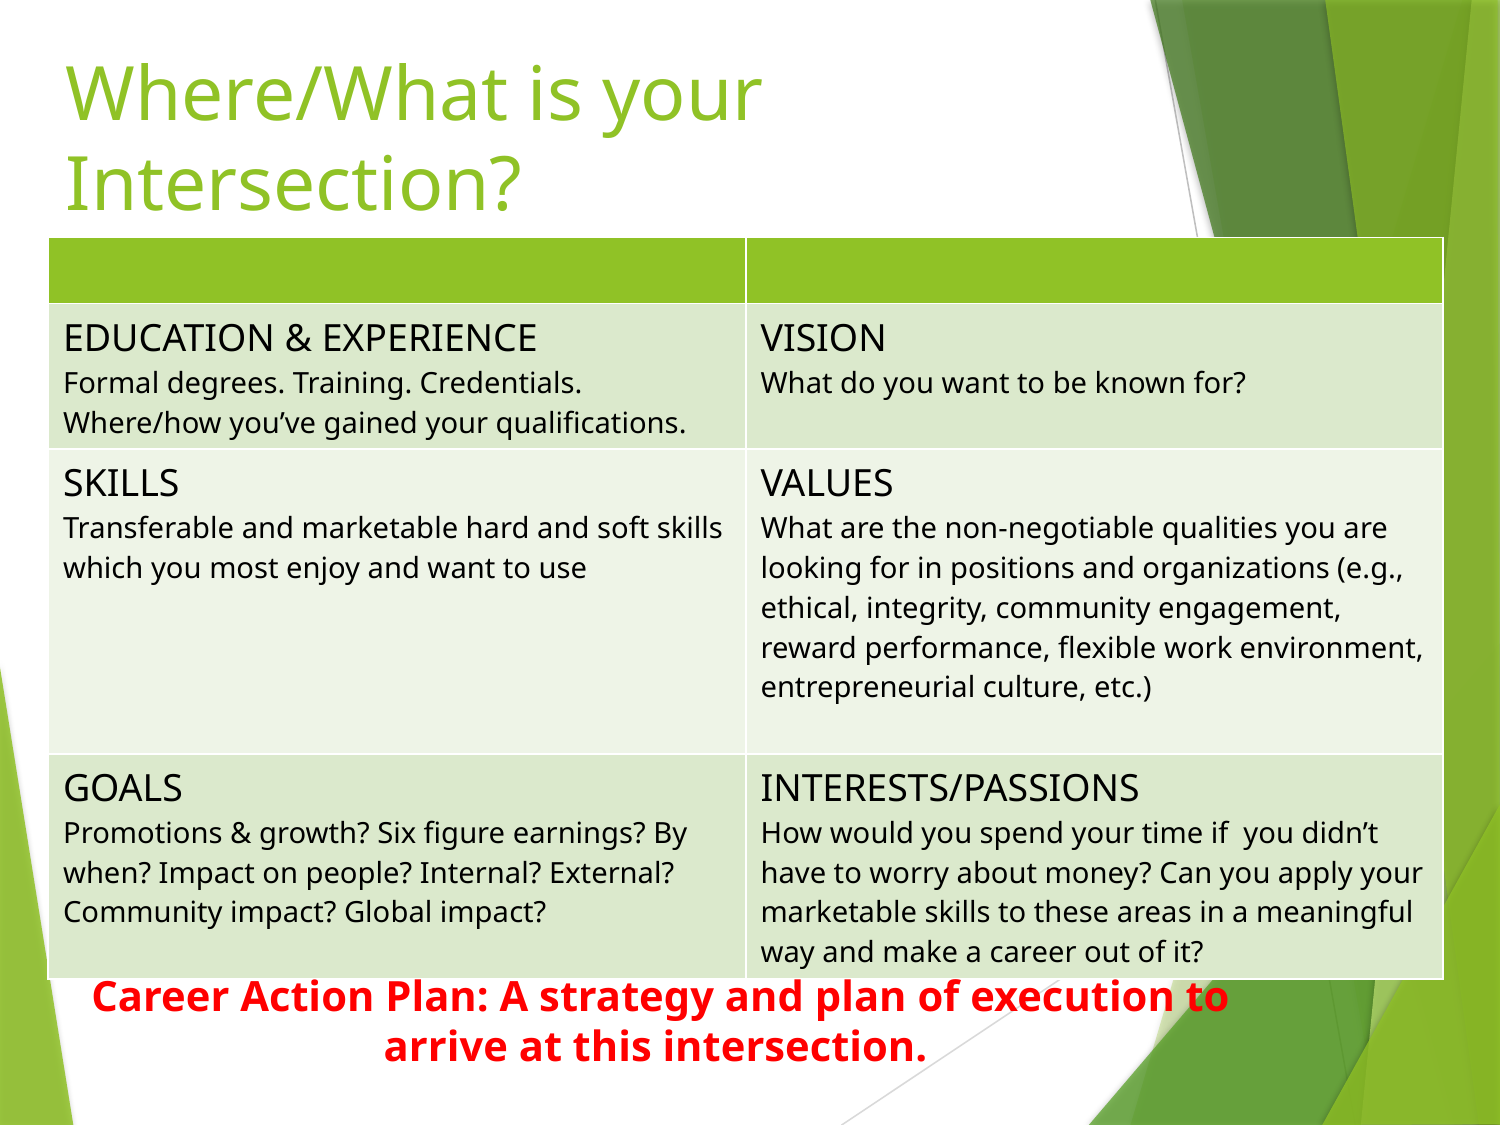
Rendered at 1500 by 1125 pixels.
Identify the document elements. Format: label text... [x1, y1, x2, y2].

text_box Career Action Plan: A strategy and plan of execution to arrive at this intersection. [54, 962, 1267, 1078]
table_cell VALUES What are the non-negotiable qualities you are looking for in positions and organizations (e.g., ethical, integrity, community engagement, reward performance, flexible work environment, entrepreneurial culture, etc.) [747, 450, 1442, 753]
title Where/What is your Intersection? [50, 37, 1200, 237]
table_cell GOALS Promotions & growth? Six figure earnings? By when? Impact on people? Internal? External? Community impact? Global impact? [49, 755, 745, 978]
table_header [747, 238, 1442, 303]
table_cell VISION What do you want to be known for? [747, 304, 1442, 448]
table_cell INTERESTS/PASSIONS How would you spend your time if you didn’t have to worry about money? Can you apply your marketable skills to these areas in a meaningful way and make a career out of it? [747, 755, 1442, 978]
table_header [49, 238, 745, 303]
table_cell EDUCATION & EXPERIENCE Formal degrees. Training. Credentials. Where/how you’ve gained your qualifications. [49, 304, 745, 448]
table_cell SKILLS Transferable and marketable hard and soft skills which you most enjoy and want to use [49, 450, 745, 753]
